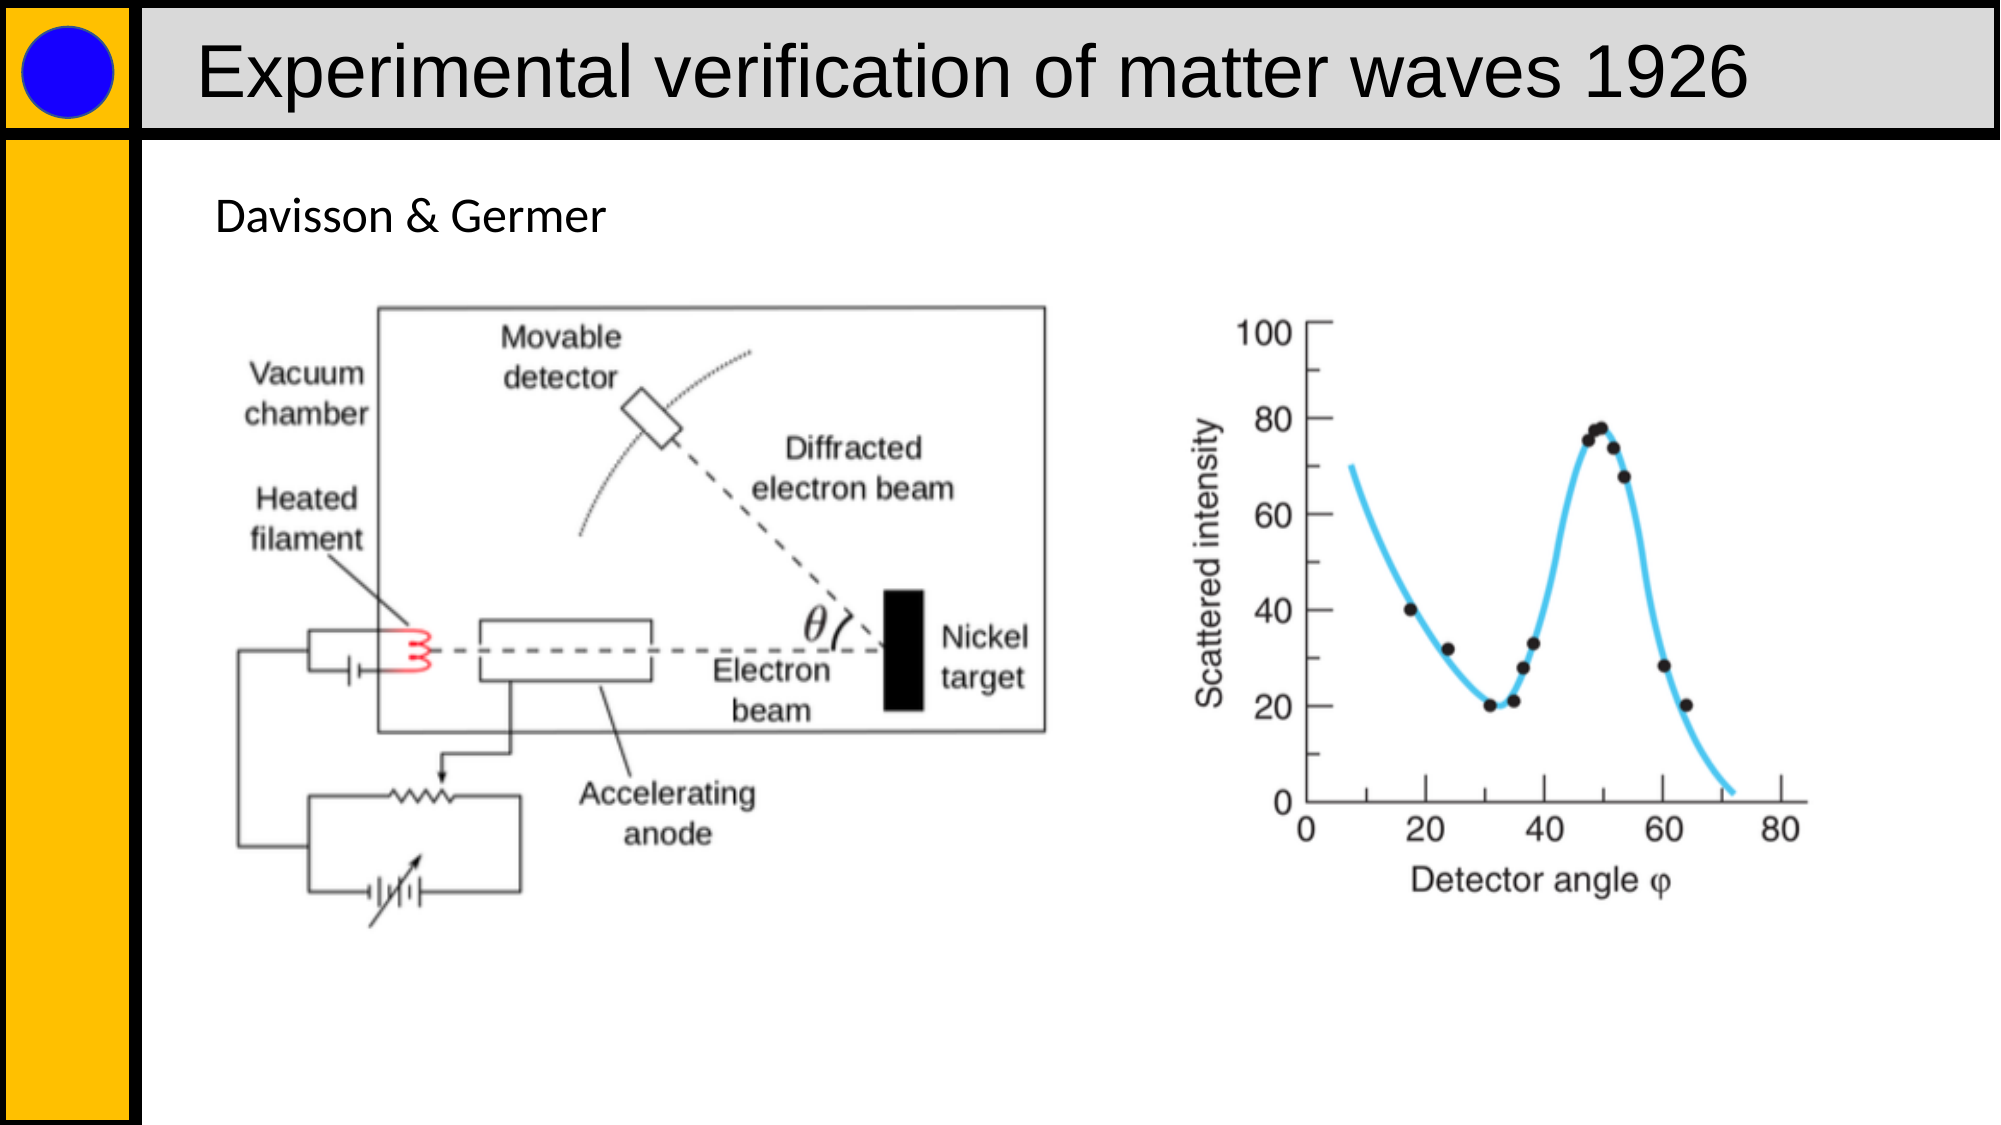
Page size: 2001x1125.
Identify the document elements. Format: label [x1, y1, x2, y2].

picture [174, 258, 1081, 1002]
picture [1162, 293, 1909, 917]
text_box [0, 1, 2000, 1125]
